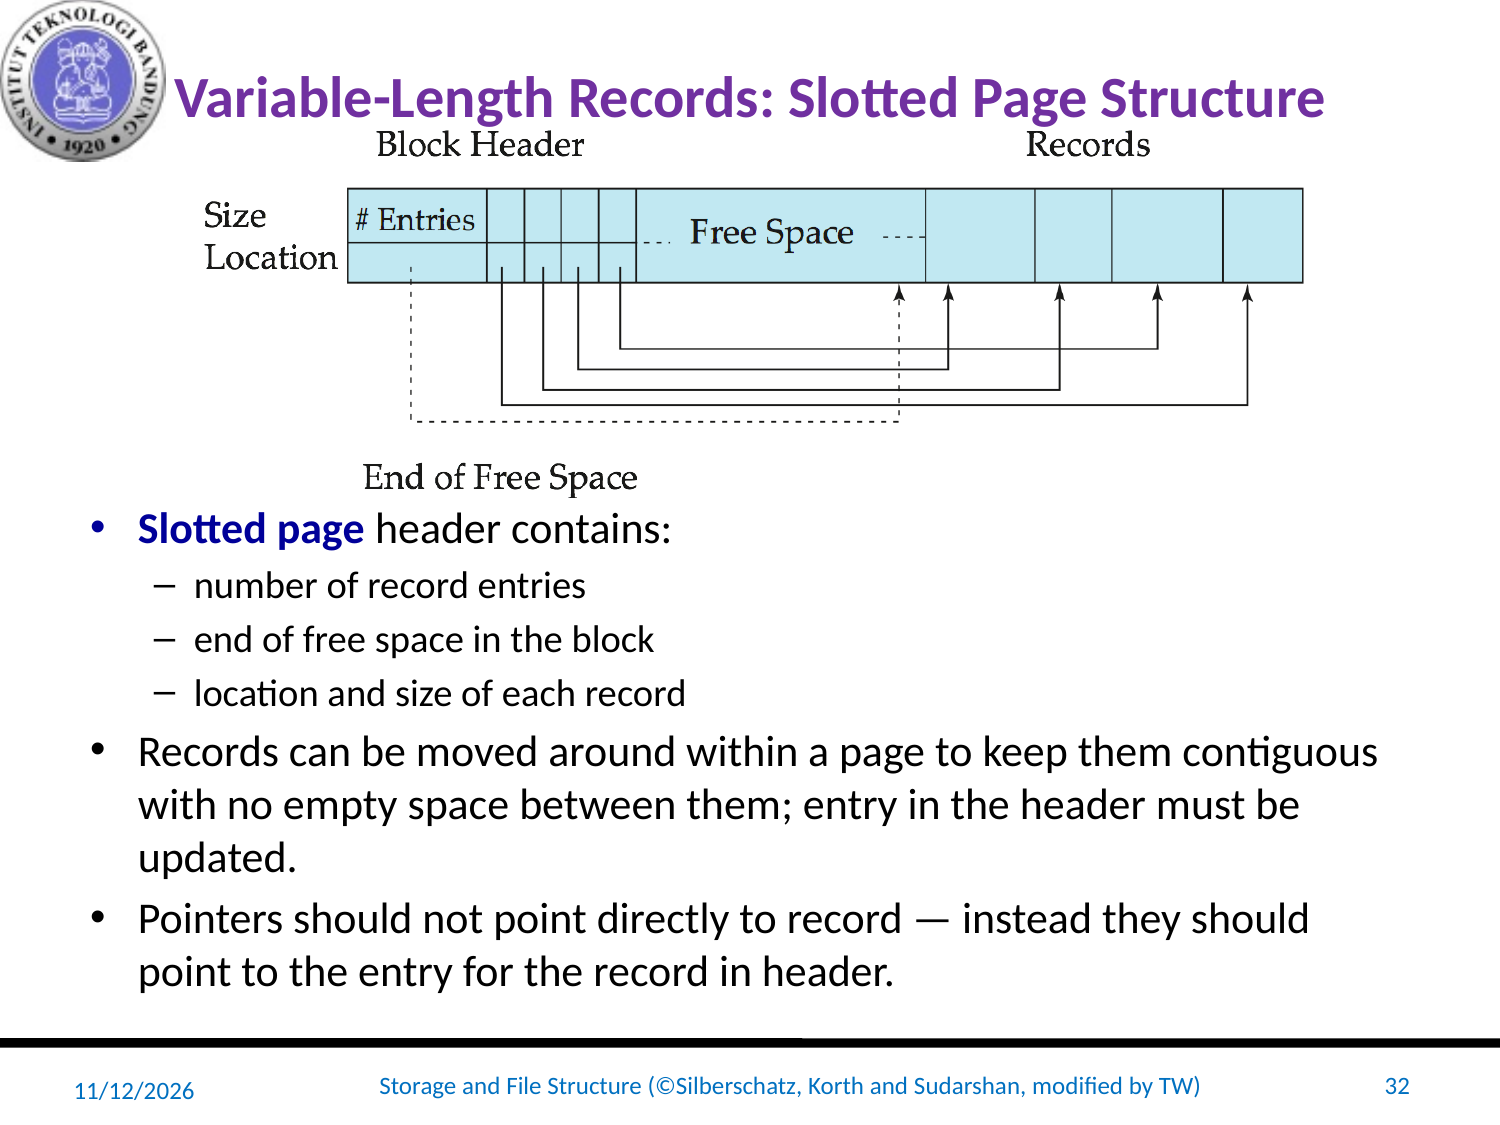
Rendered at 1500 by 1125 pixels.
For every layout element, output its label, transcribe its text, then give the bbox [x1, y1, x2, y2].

picture [203, 123, 1304, 498]
picture [0, 0, 75, 162]
title Variable-Length Records: Slotted Page Structure [75, 0, 1425, 188]
slide_number 32 [1359, 1054, 1425, 1115]
list Slotted page header contains: number of record entries end of free space in the block location and size of each record Records can be moved around within a page to keep them contiguous with no empty space between them; entry in the header must be updated. Pointers should not point directly to record — instead they should point to the entry for the record in header. [75, 492, 1425, 1005]
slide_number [58, 1054, 223, 1125]
footer Storage and File Structure (©Silberschatz, Korth and Sudarshan, modified by TW) [246, 1054, 1336, 1115]
